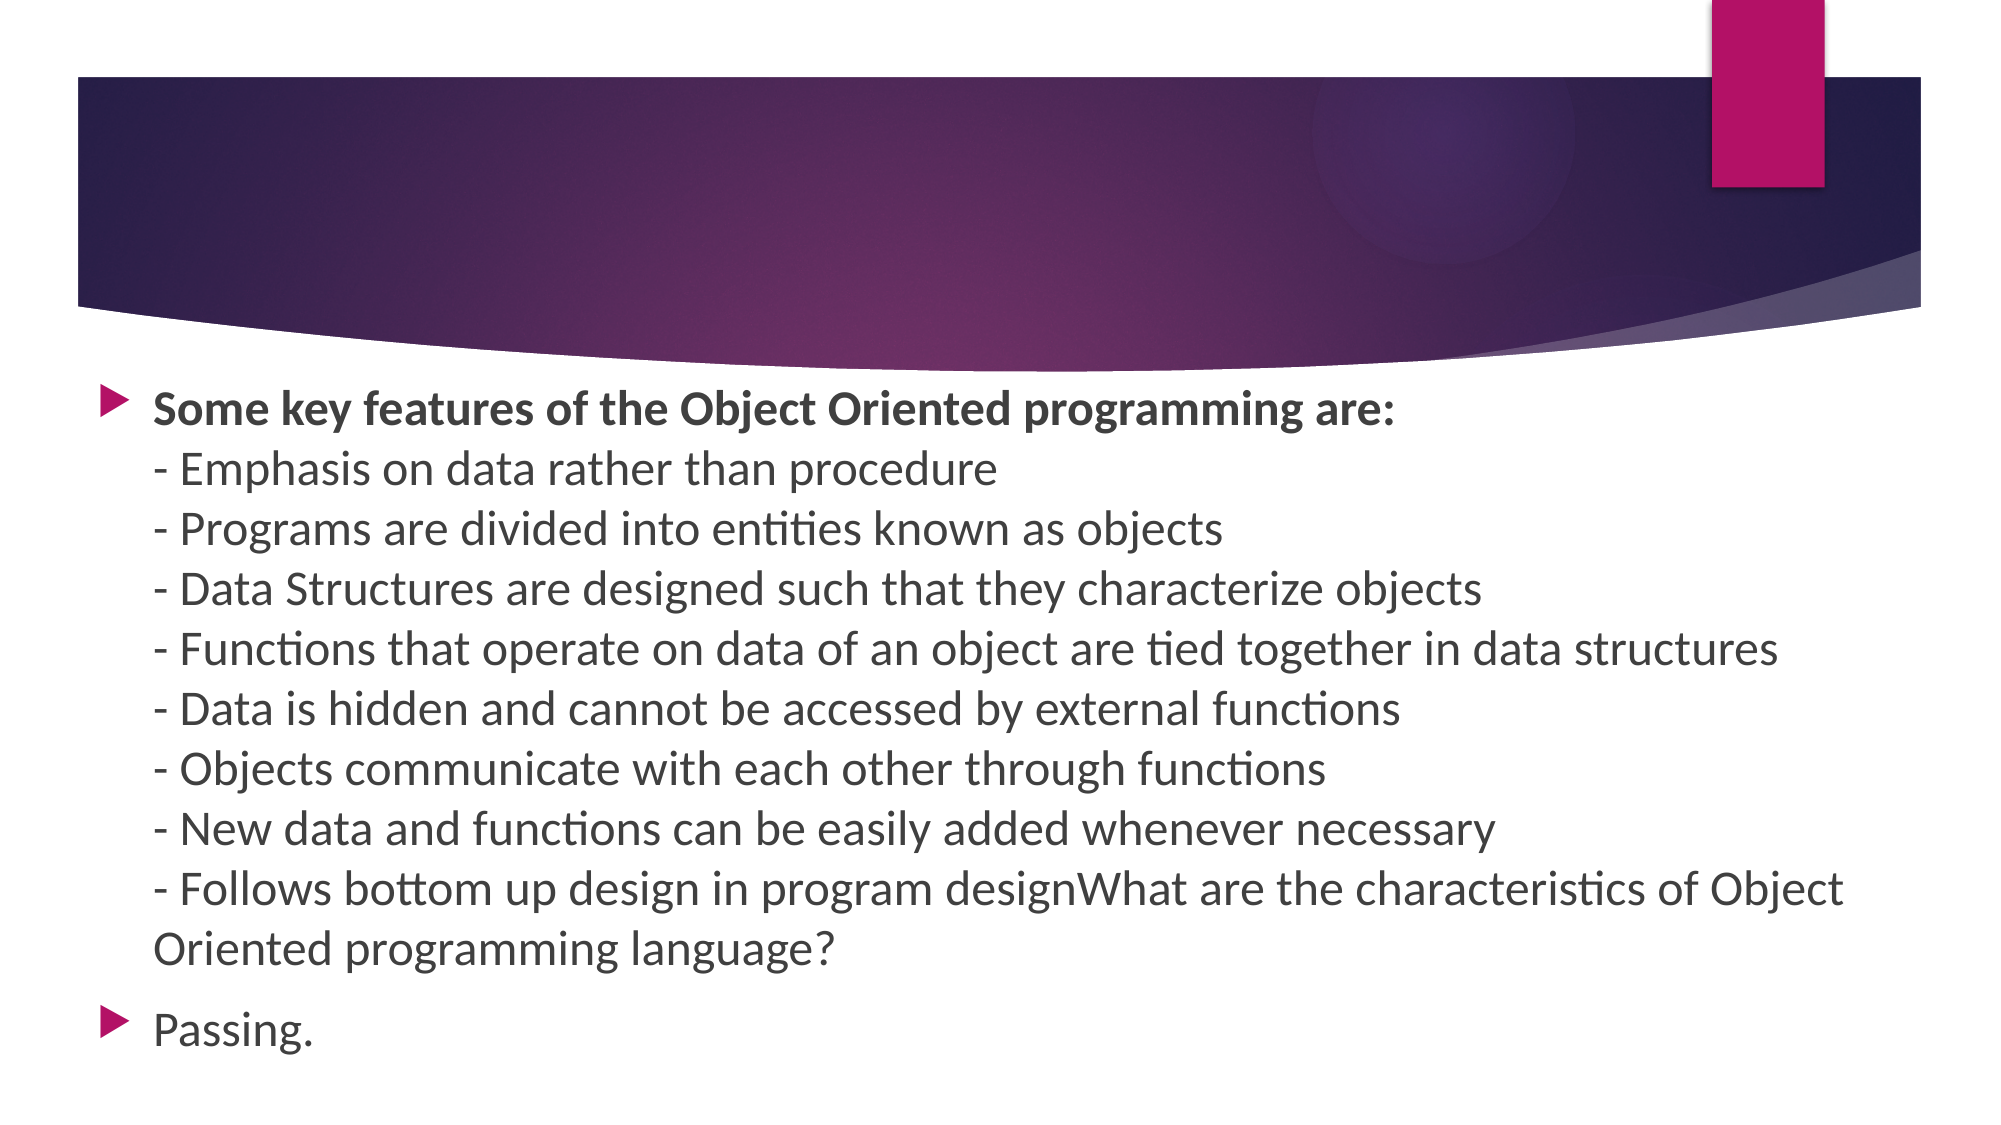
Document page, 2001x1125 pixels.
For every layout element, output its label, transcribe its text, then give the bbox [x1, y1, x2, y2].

list Some key features of the Object Oriented programming are: - Emphasis on data rather than procedure - Programs are divided into entities known as objects - Data Structures are designed such that they characterize objects - Functions that operate on data of an object are tied together in data structures - Data is hidden and cannot be accessed by external functions - Objects communicate with each other through functions - New data and functions can be easily added whenever necessary - Follows bottom up design in program designWhat are the characteristics of Object Oriented programming language? Passing. [81, 368, 2000, 1110]
